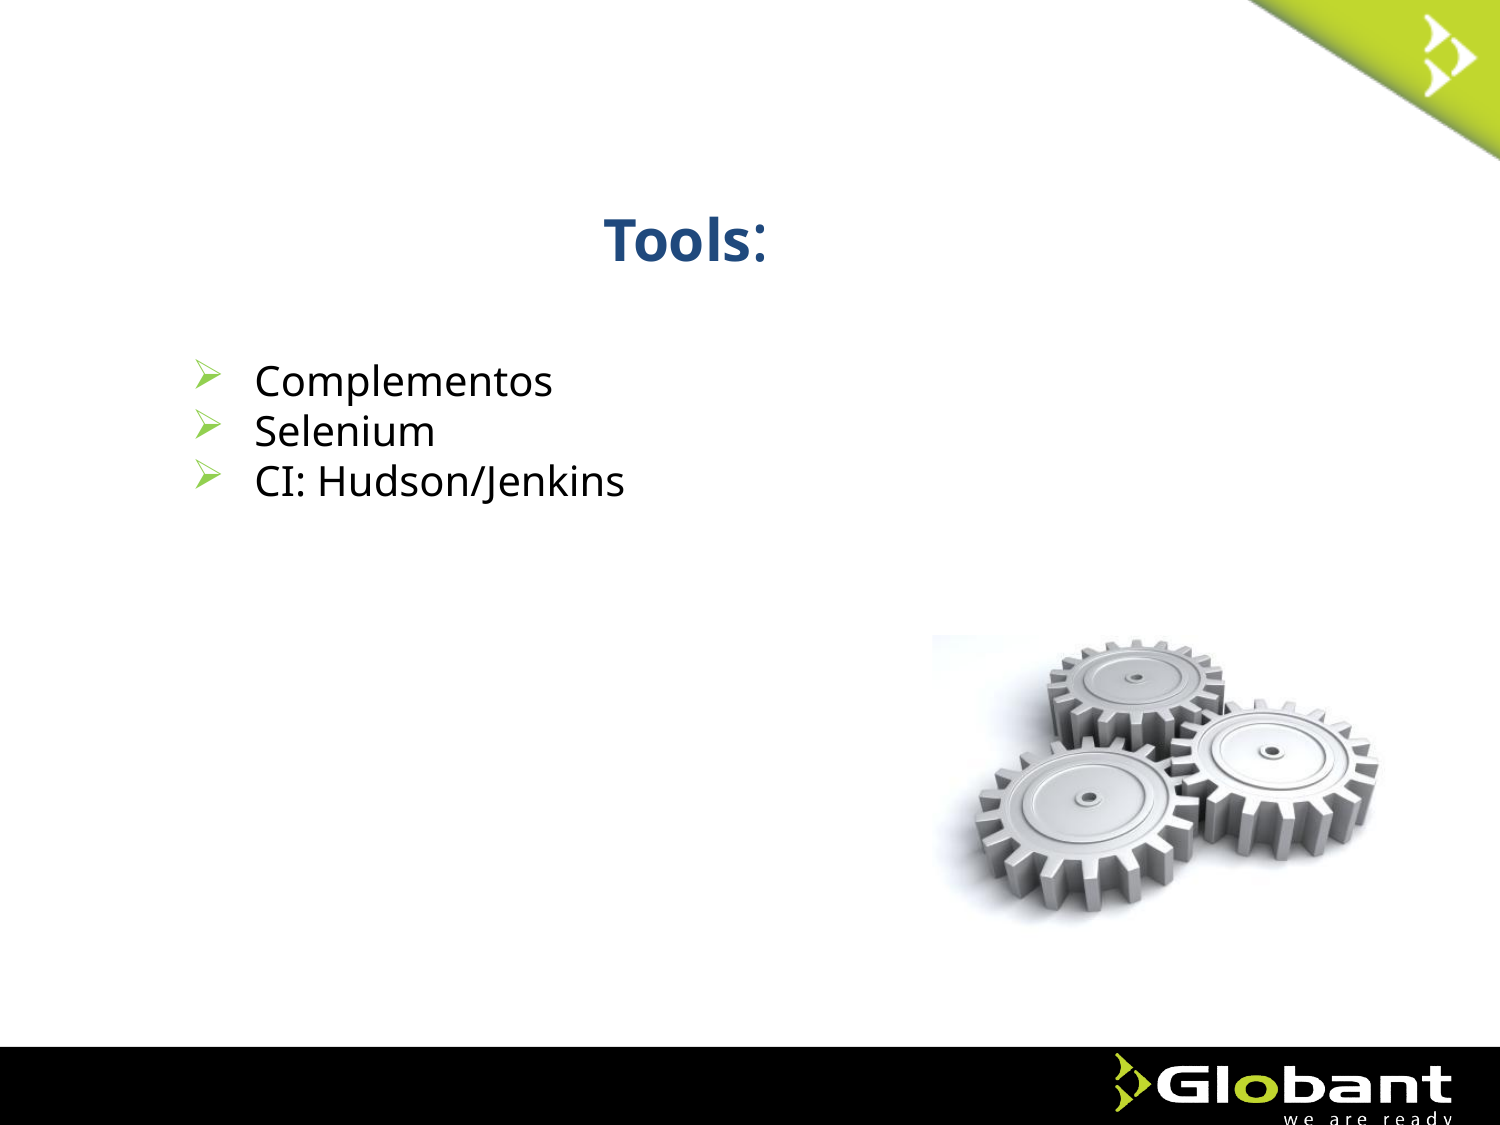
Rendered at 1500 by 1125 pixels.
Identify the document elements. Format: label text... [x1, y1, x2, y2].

text_box [932, 635, 1404, 949]
picture [1246, 0, 1500, 163]
text_box Tools: Complementos Selenium CI: Hudson/Jenkins [164, 179, 1209, 386]
picture [1115, 1053, 1452, 1125]
